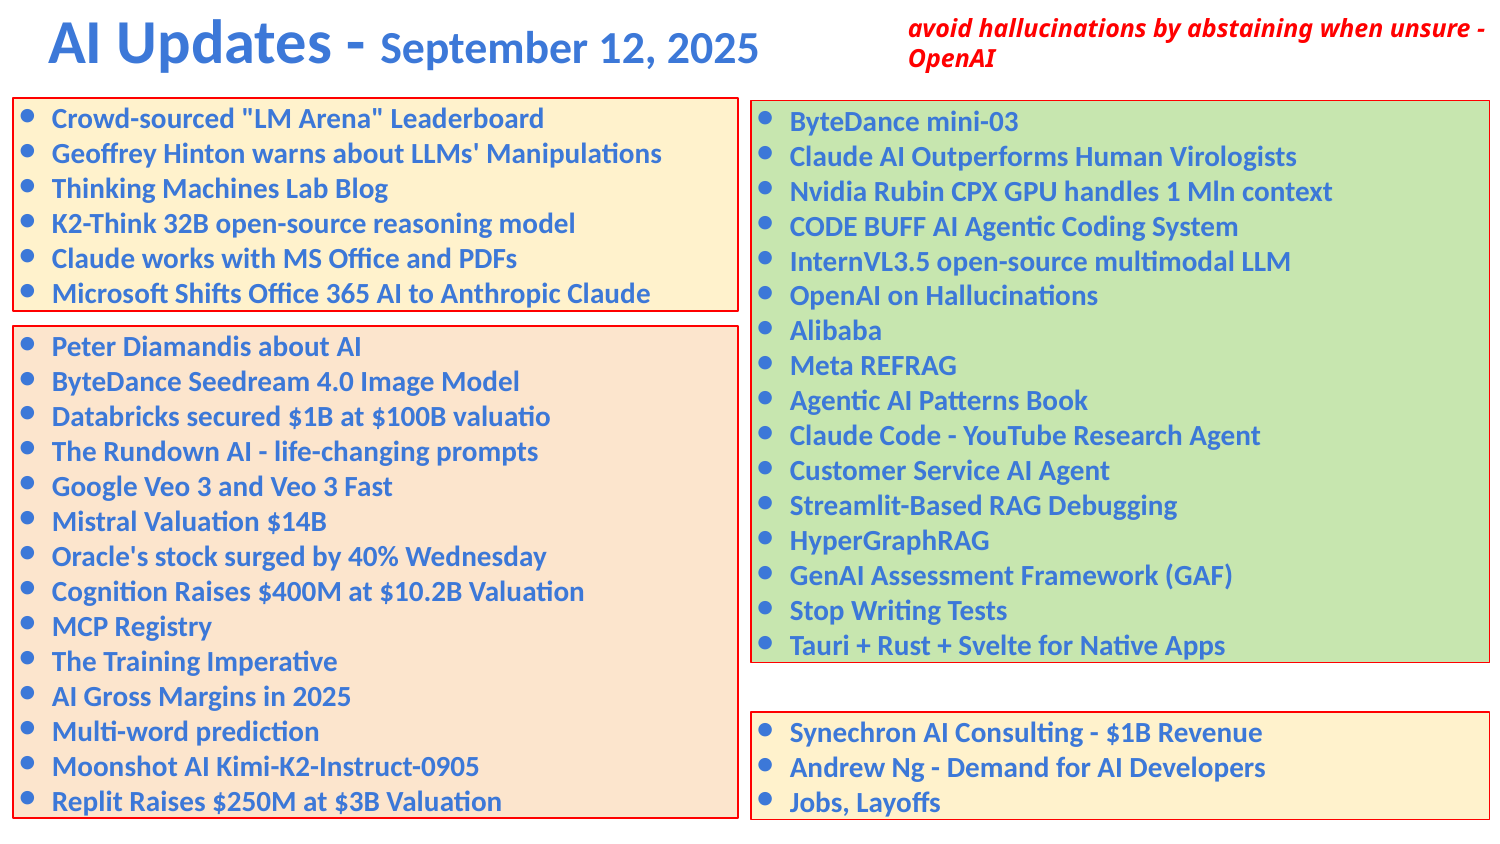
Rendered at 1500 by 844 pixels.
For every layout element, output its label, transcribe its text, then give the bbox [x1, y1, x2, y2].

text_box Crowd-sourced "LM Arena" Leaderboard Geoffrey Hinton warns about LLMs' Manipulations Thinking Machines Lab Blog K2-Think 32B open-source reasoning model Claude works with MS Office and PDFs Microsoft Shifts Office 365 AI to Anthropic Claude [12, 98, 738, 311]
text_box Peter Diamandis about AI ByteDance Seedream 4.0 Image Model Databricks secured $1B at $100B valuatio The Rundown AI - life-changing prompts Google Veo 3 and Veo 3 Fast Mistral Valuation $14B Oracle's stock surged by 40% Wednesday Cognition Raises $400M at $10.2B Valuation MCP Registry The Training Imperative AI Gross Margins in 2025 Multi-word prediction Moonshot AI Kimi-K2-Instruct-0905 Replit Raises $250M at $3B Valuation [12, 325, 738, 819]
text_box Synechron AI Consulting - $1B Revenue Andrew Ng - Demand for AI Developers Jobs, Layoffs [750, 711, 1490, 820]
text_box AI Updates - September 12, 2025 [41, 0, 767, 78]
text_box ByteDance mini-03 Claude AI Outperforms Human Virologists Nvidia Rubin CPX GPU handles 1 Mln context CODE BUFF AI Agentic Coding System InternVL3.5 open-source multimodal LLM OpenAI on Hallucinations Alibaba Meta REFRAG Agentic AI Patterns Book Claude Code - YouTube Research Agent Customer Service AI Agent Streamlit-Based RAG Debugging HyperGraphRAG GenAI Assessment Framework (GAF) Stop Writing Tests Tauri + Rust + Svelte for Native Apps [750, 100, 1490, 663]
text_box avoid hallucinations by abstaining when unsure - OpenAI [906, 11, 1490, 75]
